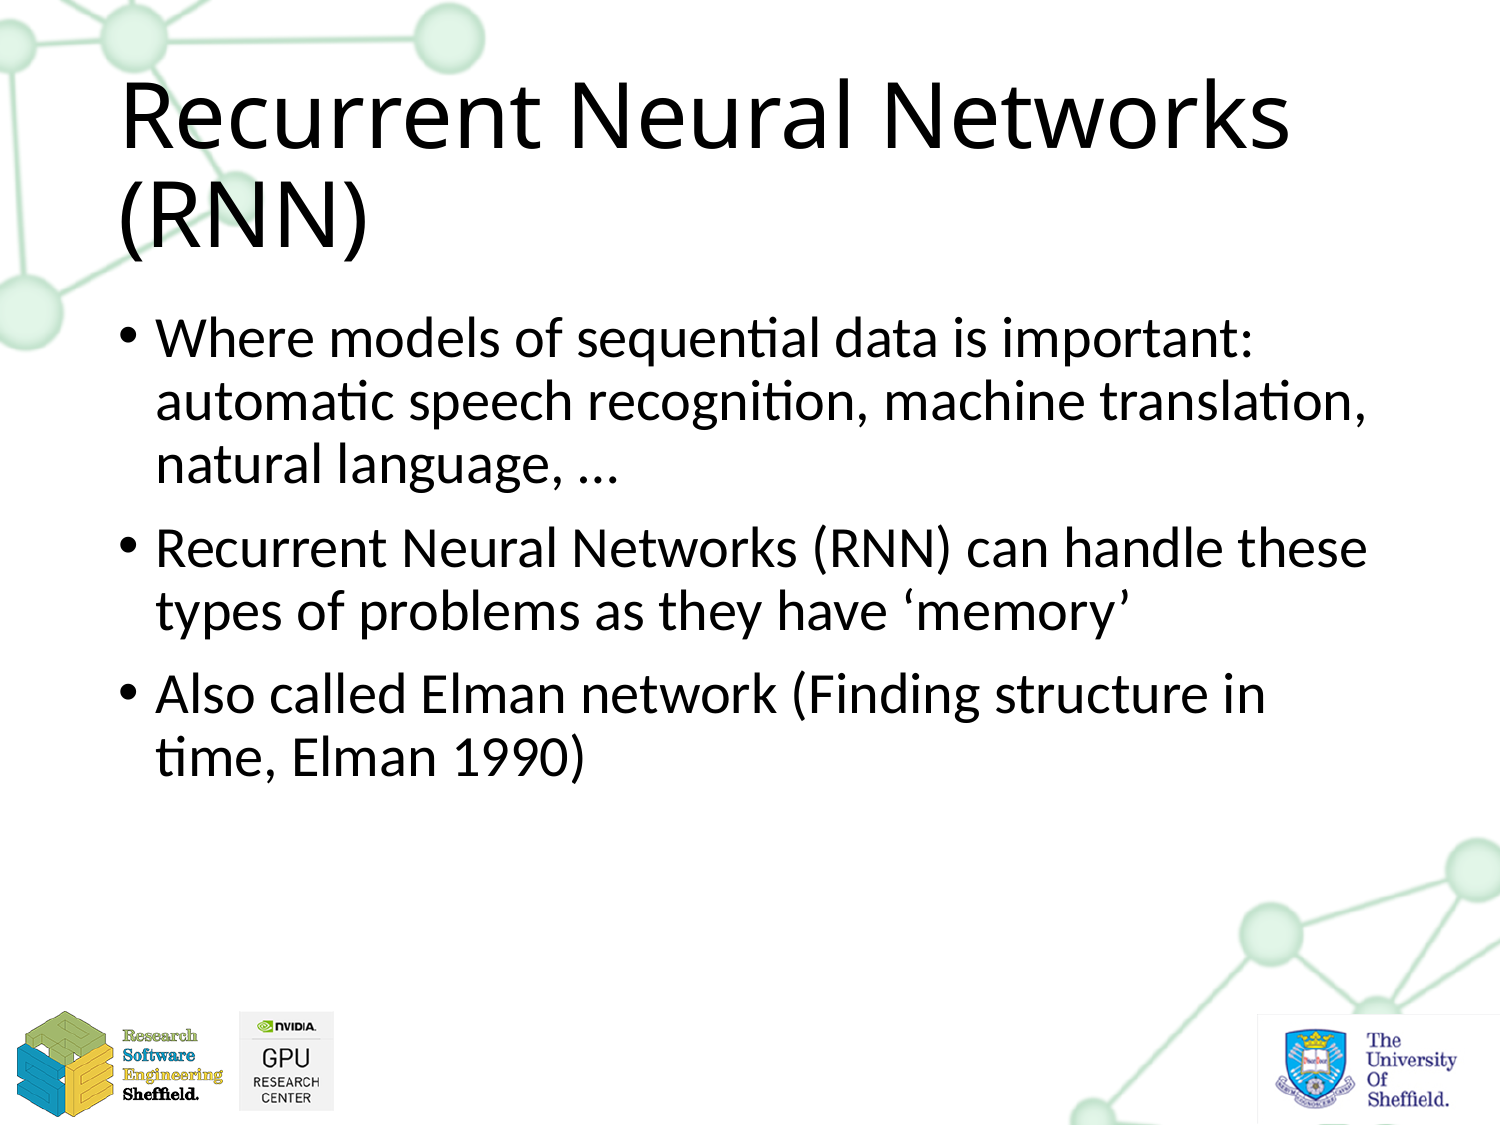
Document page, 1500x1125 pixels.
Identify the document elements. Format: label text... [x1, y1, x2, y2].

picture [0, 0, 1500, 1125]
title Recurrent Neural Networks (RNN) [103, 59, 1397, 278]
list Where models of sequential data is important: automatic speech recognition, machine translation, natural language, … Recurrent Neural Networks (RNN) can handle these types of problems as they have ‘memory’ Also called Elman network (Finding structure in time, Elman 1990) [103, 299, 1397, 1014]
